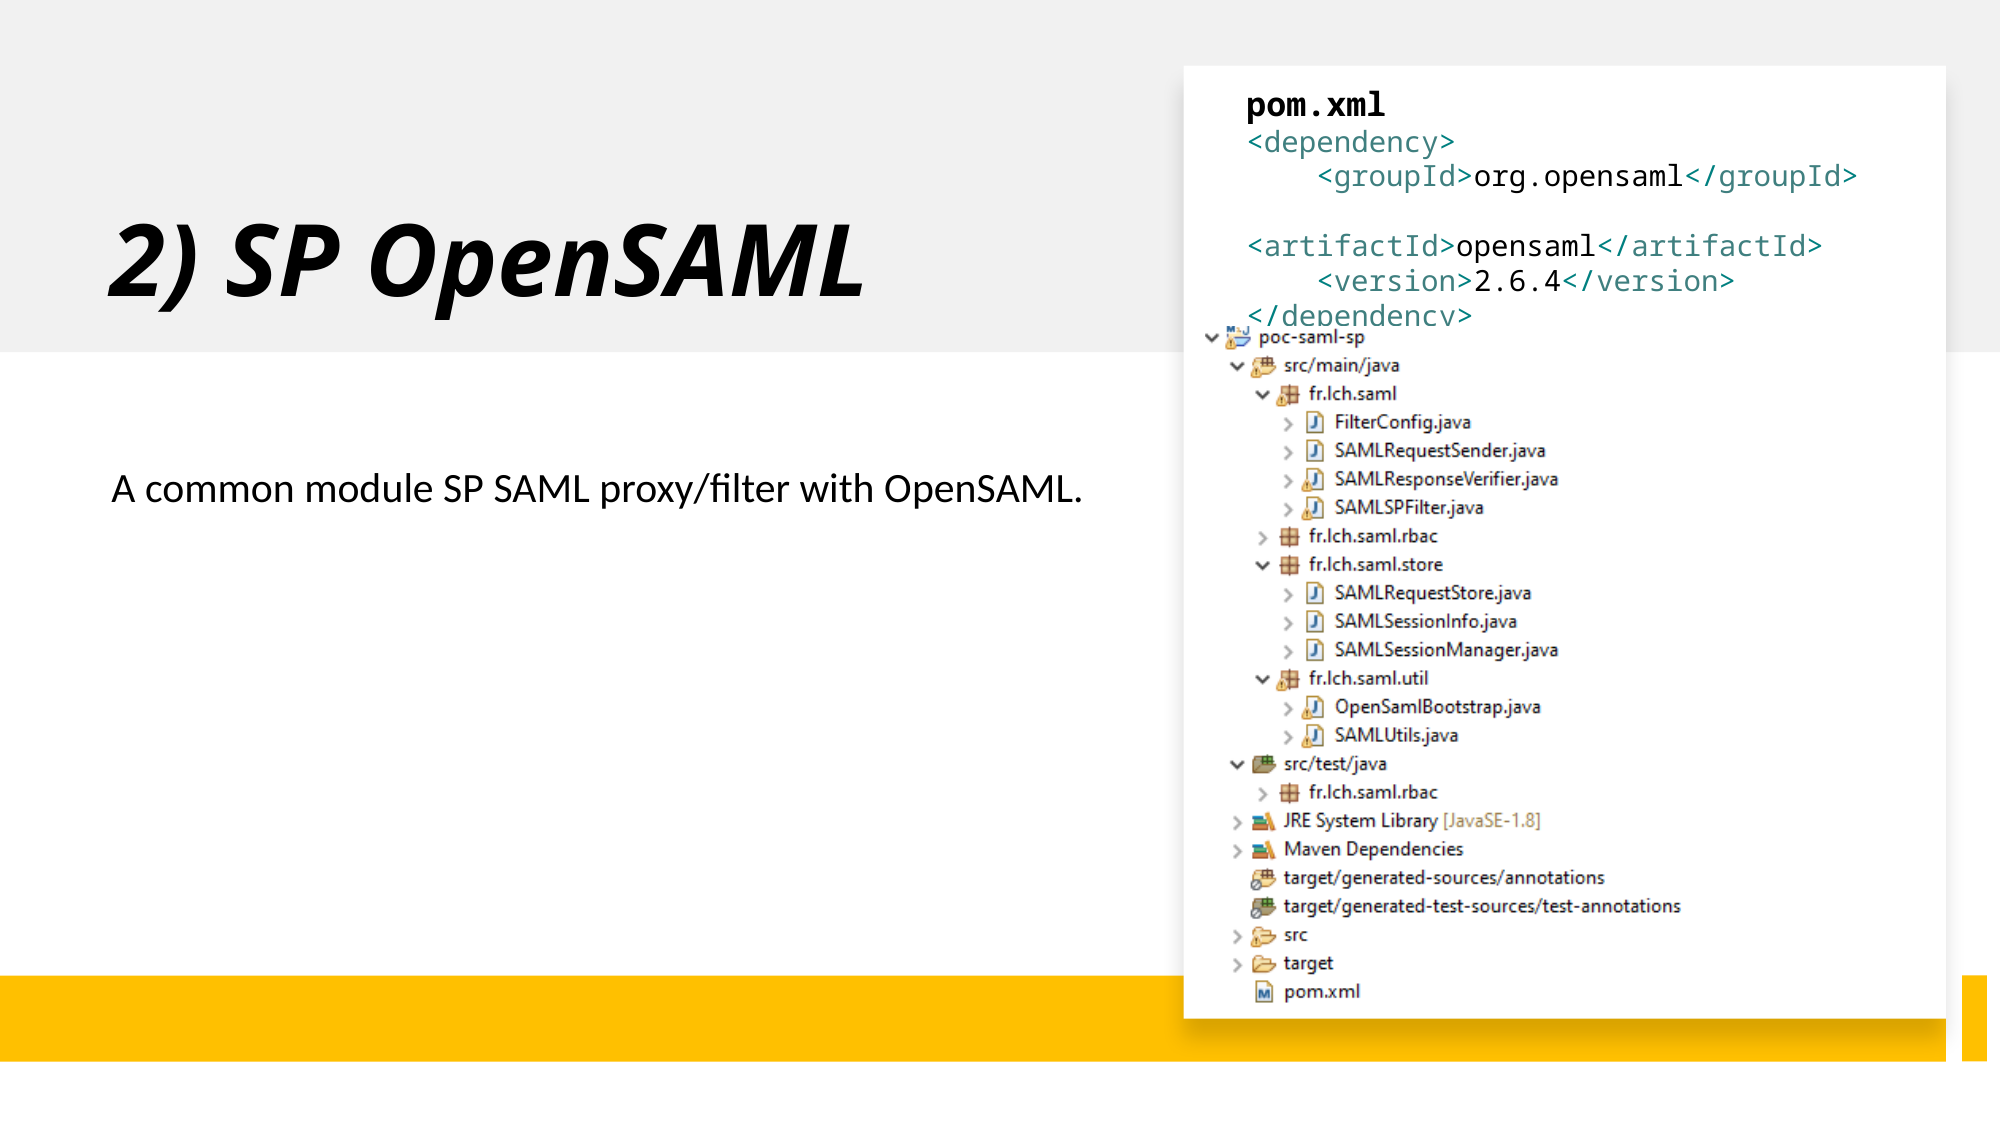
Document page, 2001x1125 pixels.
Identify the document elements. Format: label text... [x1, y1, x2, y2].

title 2) SP OpenSAML [95, 57, 1055, 327]
text_box pom.xml <dependency> <groupId>org.opensaml</groupId> <artifactId>opensaml</artifactId> <version>2.6.4</version> </dependency> [1231, 75, 1898, 340]
text_box [0, 353, 2000, 1125]
text_box [1183, 65, 1947, 1020]
picture [1205, 326, 1689, 1006]
list A common module SP SAML proxy/filter with OpenSAML. [96, 438, 1130, 935]
text_box [0, 975, 1947, 1063]
text_box [0, 0, 2000, 353]
text_box [1961, 974, 1988, 1062]
